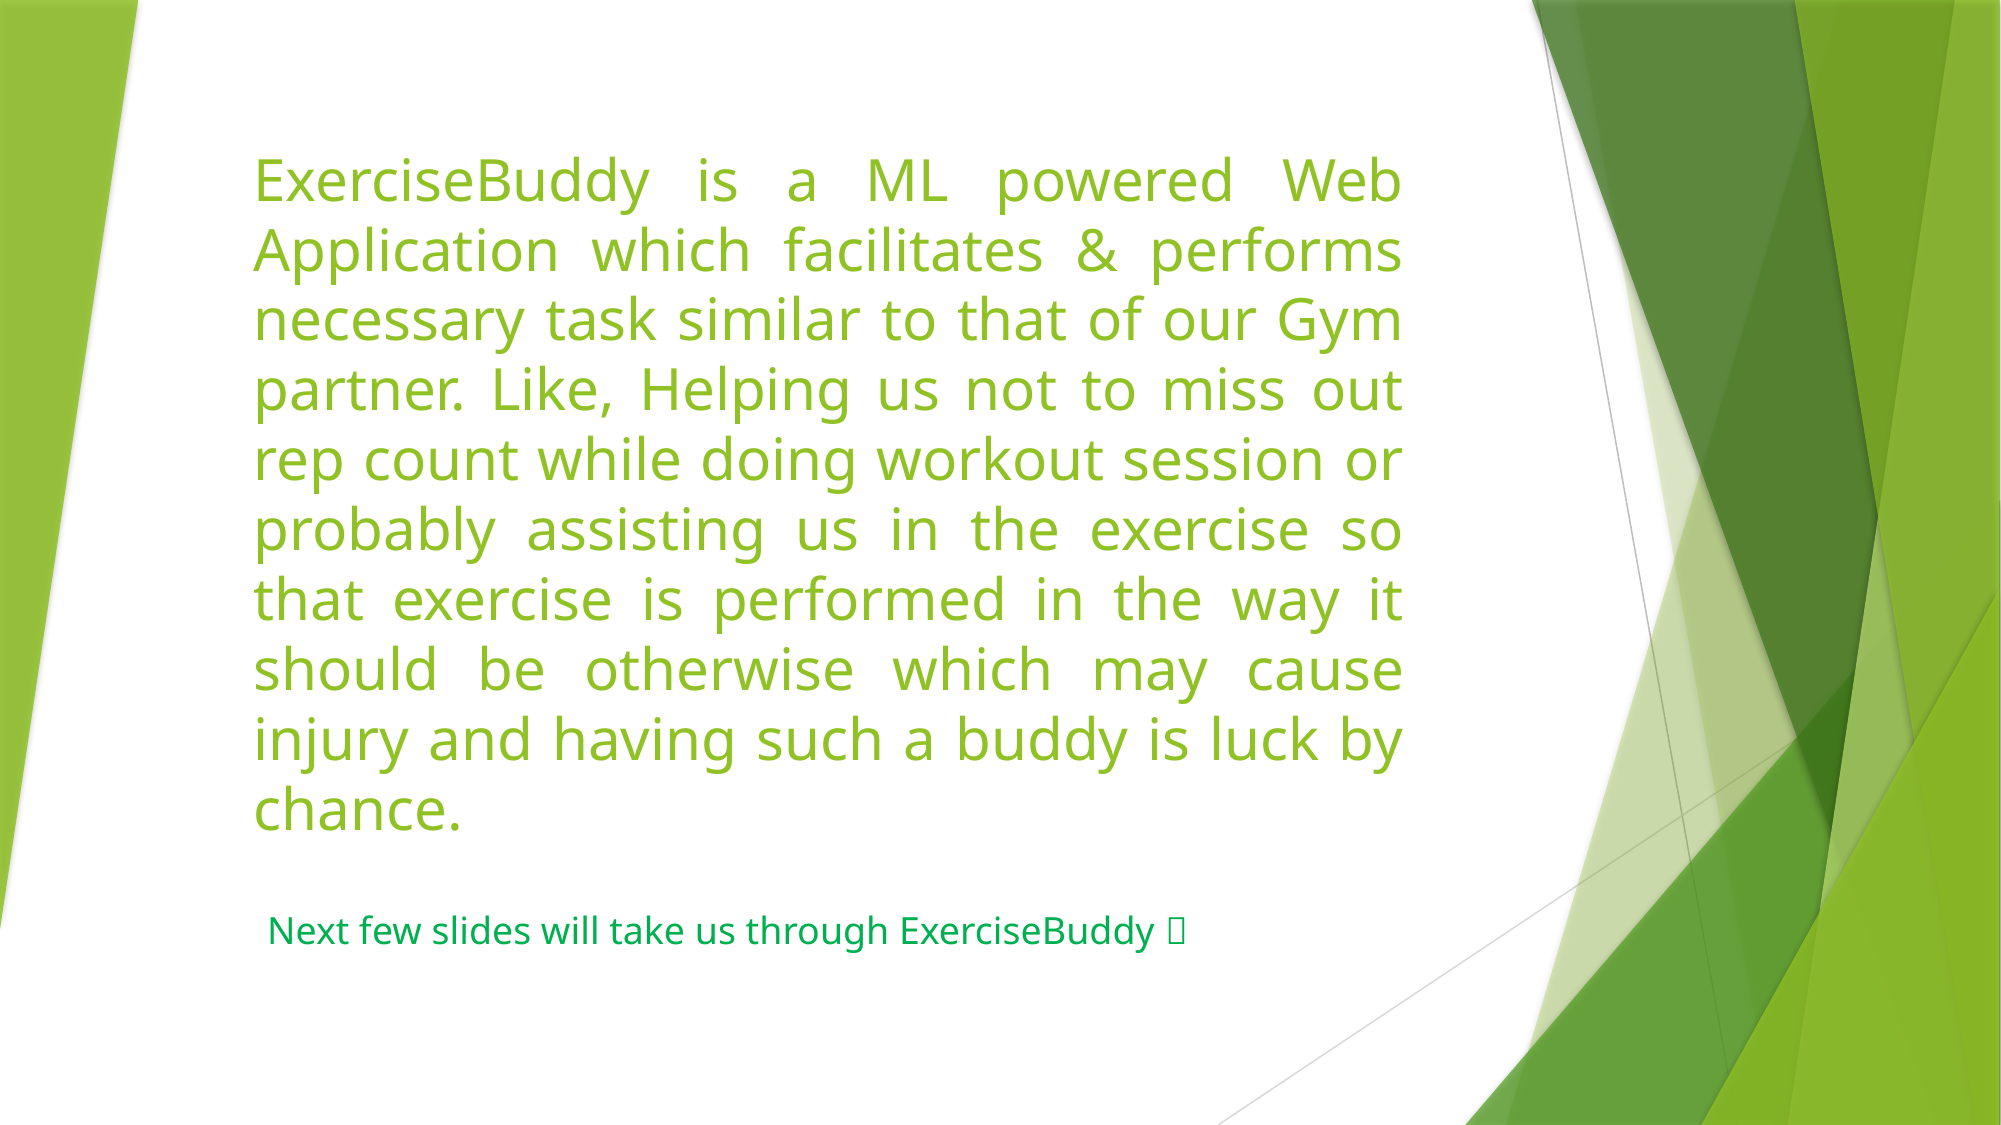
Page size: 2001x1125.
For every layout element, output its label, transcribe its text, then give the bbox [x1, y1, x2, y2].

text_box Next few slides will take us through ExerciseBuddy  [252, 899, 1419, 1005]
title ExerciseBuddy is a ML powered Web Application which facilitates & performs necessary task similar to that of our Gym partner. Like, Helping us not to miss out rep count while doing workout session or probably assisting us in the exercise so that exercise is performed in the way it should be otherwise which may cause injury and having such a buddy is luck by chance. [238, 120, 1419, 900]
